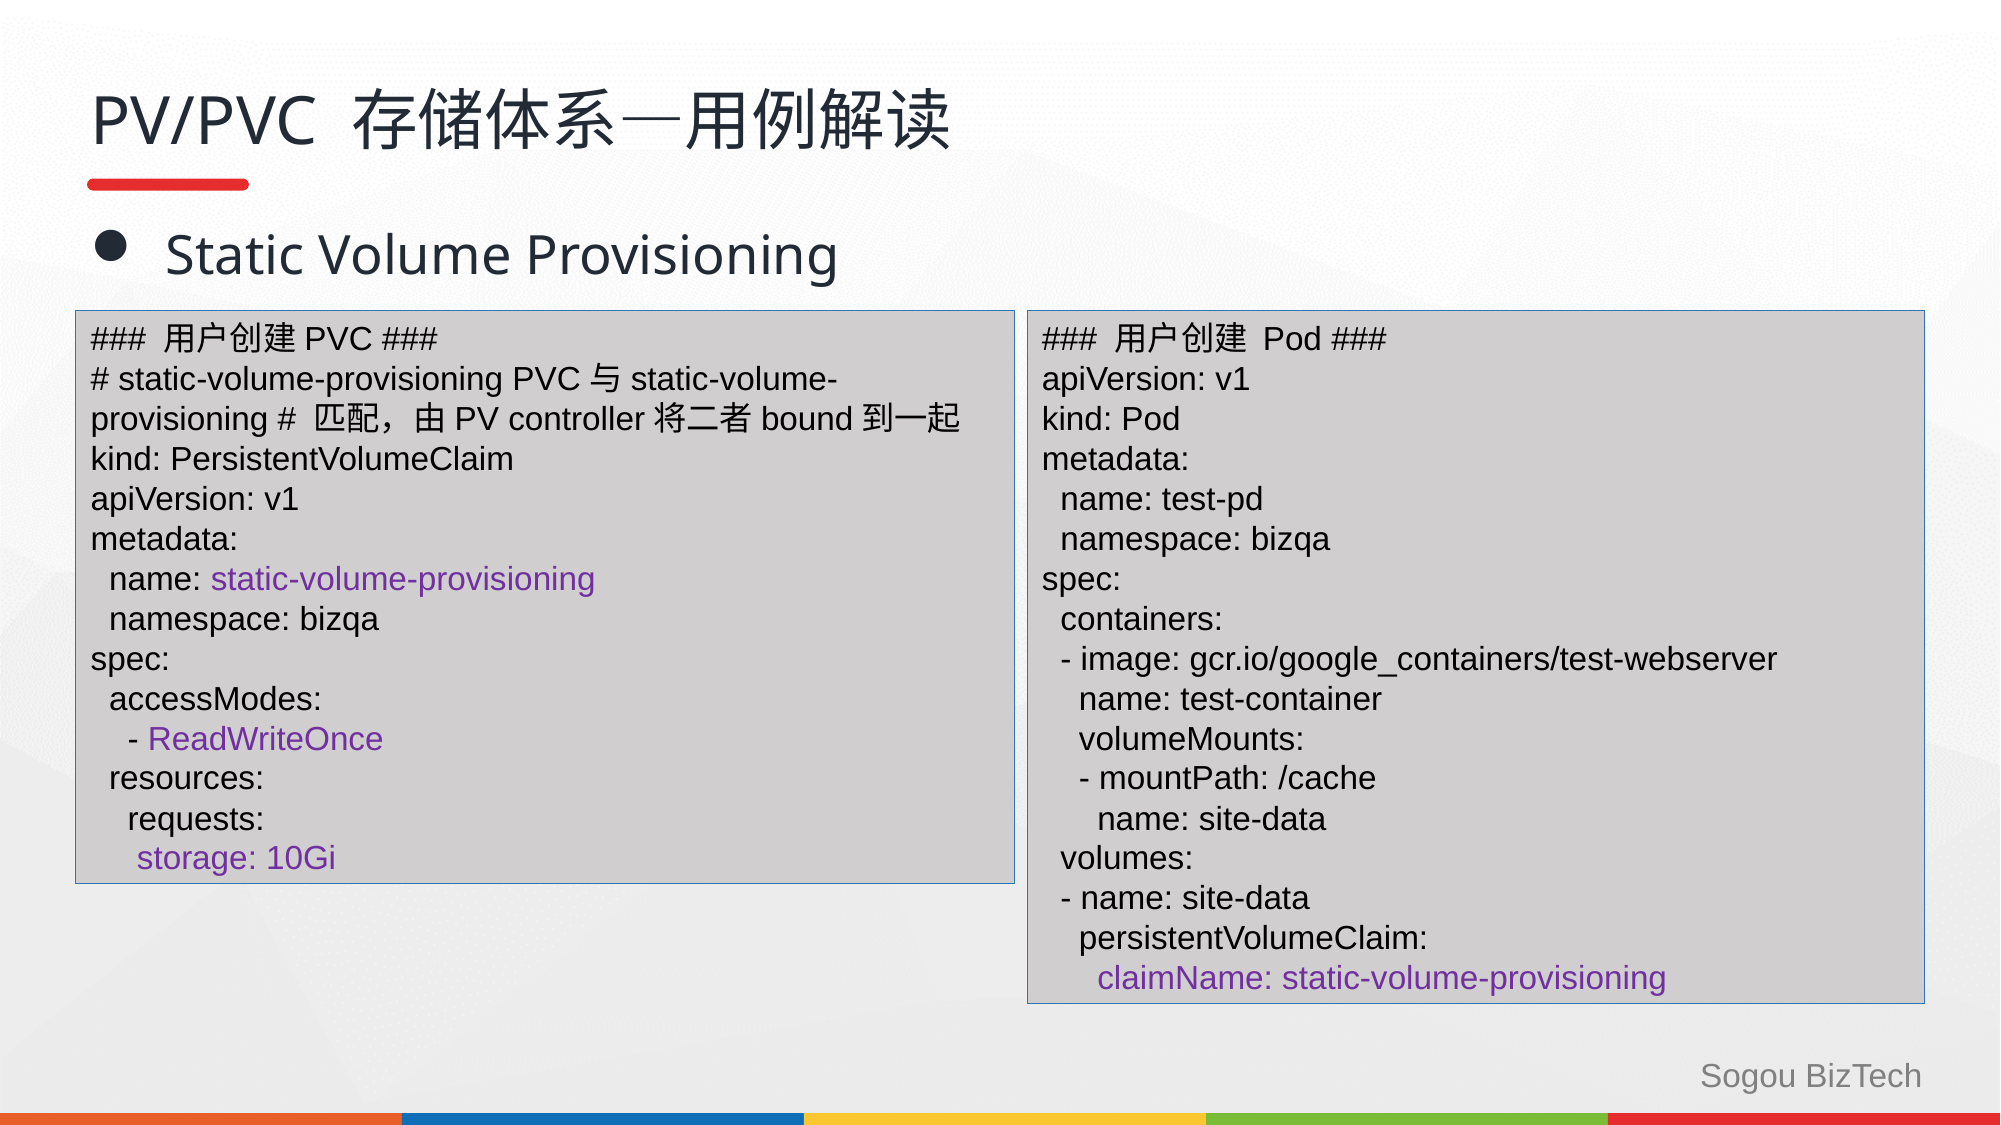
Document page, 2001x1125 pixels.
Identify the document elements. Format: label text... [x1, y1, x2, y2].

text_box Static Volume Provisioning [75, 212, 1966, 298]
text_box Sogou BizTech [1685, 1046, 1938, 1102]
text_box ### 用户创建 Pod ### apiVersion: v1 kind: Pod metadata: name: test-pd namespace: bizqa spec: containers: - image: gcr.io/google_containers/test-webserver name: test-container volumeMounts: - mountPath: /cache name: site-data volumes: - name: site-data persistentVolumeClaim: claimName: static-volume-provisioning [1027, 310, 1925, 1004]
text_box [75, 298, 1924, 989]
text_box ### 用户创建PVC ### # static-volume-provisioning PVC与static-volume-provisioning # 匹配，由PV controller将二者bound到一起 kind: PersistentVolumeClaim apiVersion: v1 metadata: name: static-volume-provisioning namespace: bizqa spec: accessModes: - ReadWriteOnce resources: requests: storage: 10Gi [75, 310, 1015, 884]
title PV/PVC 存储体系—用例解读 [75, 57, 1925, 179]
